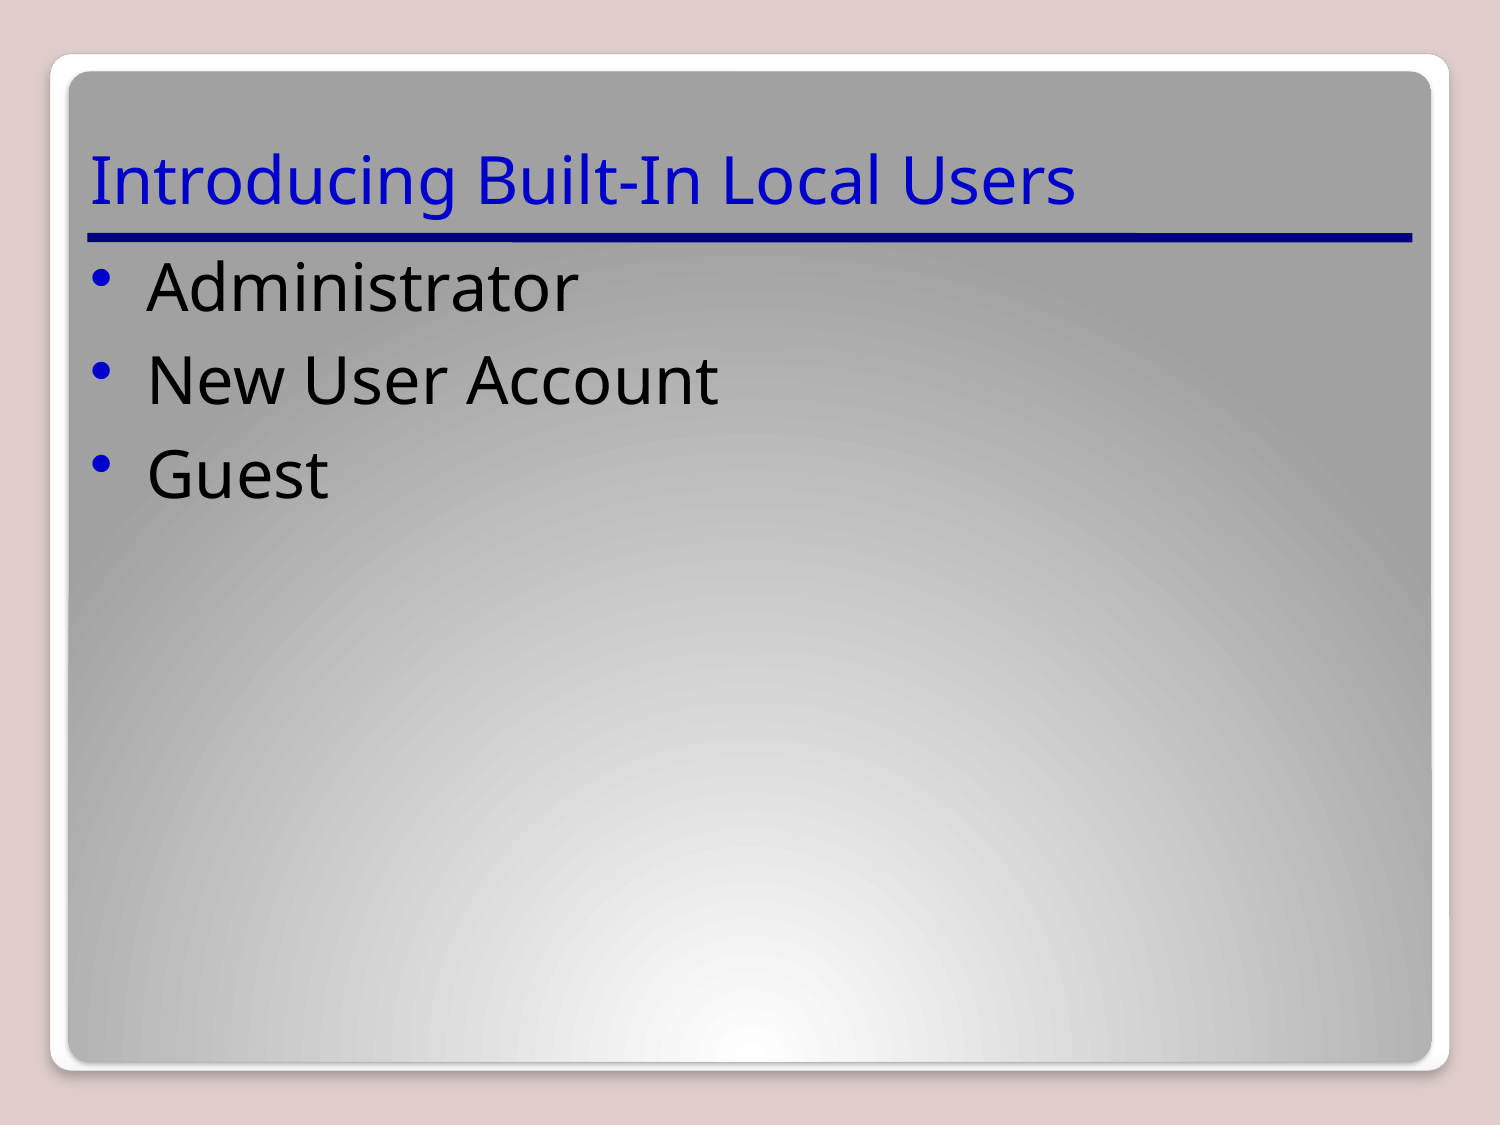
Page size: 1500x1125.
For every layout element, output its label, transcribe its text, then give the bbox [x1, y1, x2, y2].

list Administrator New User Account Guest [74, 237, 1426, 1063]
title Introducing Built-In Local Users [74, 74, 1426, 226]
